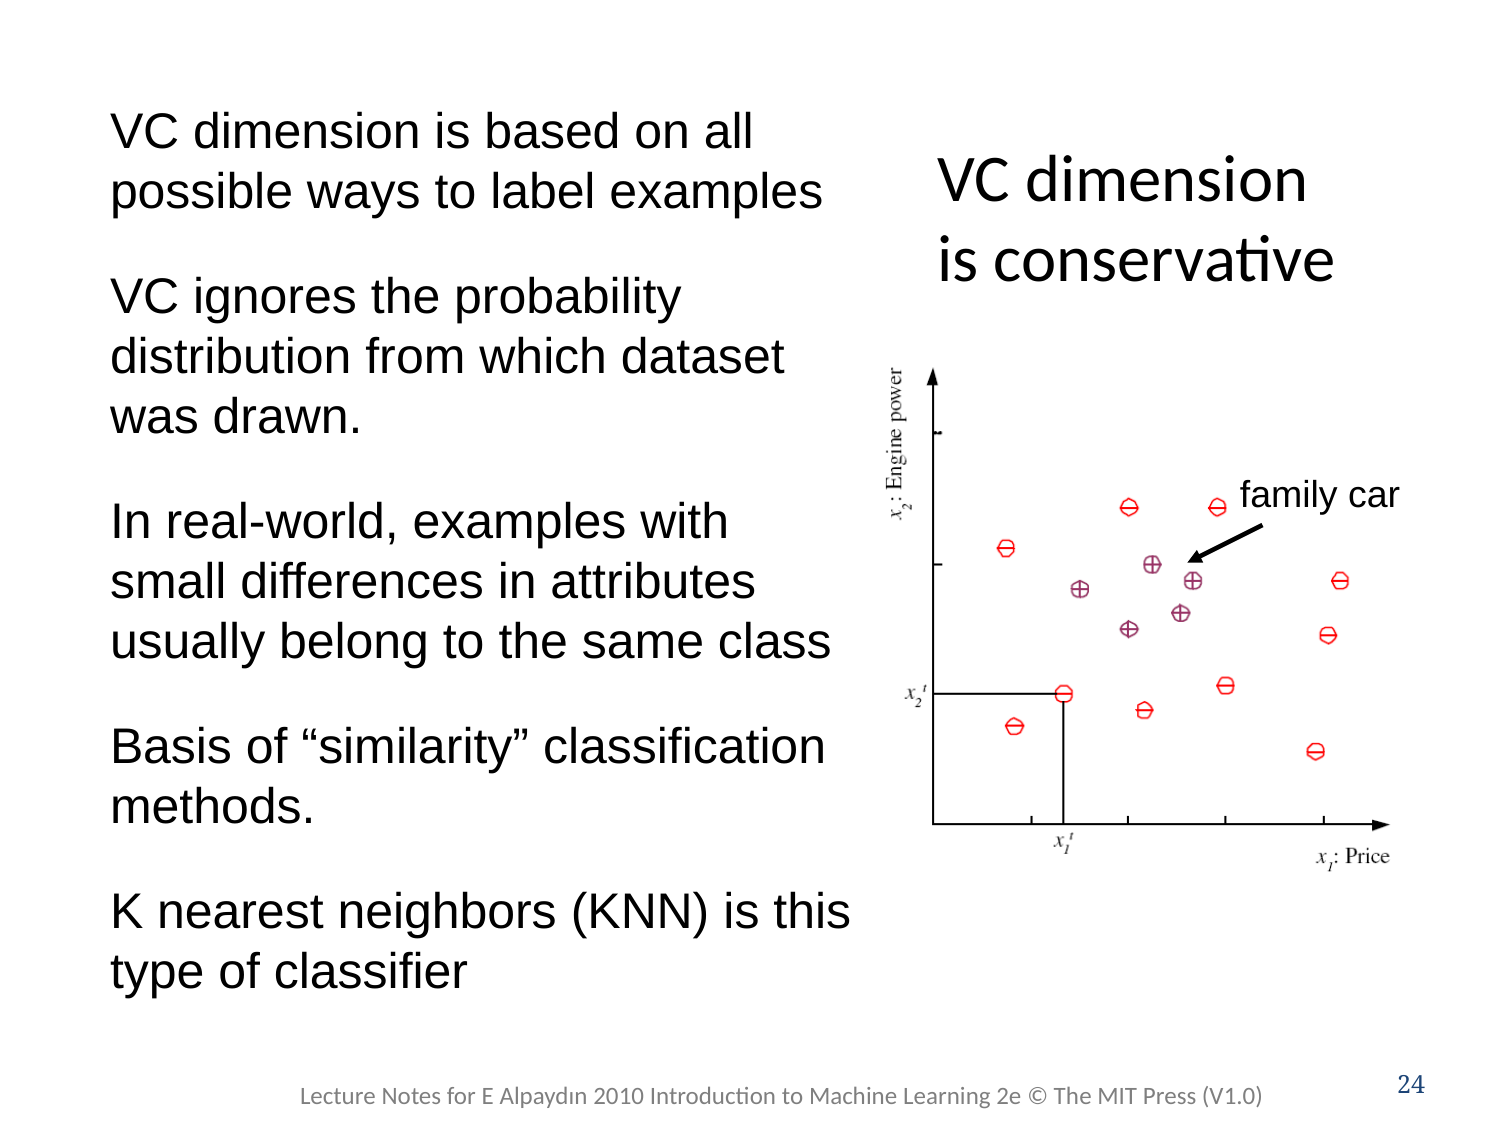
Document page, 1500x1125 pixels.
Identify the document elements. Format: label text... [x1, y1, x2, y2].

text_box 24 [1299, 1042, 1425, 1103]
title VC dimension is conservative [937, 137, 1413, 295]
text_box Lecture Notes for E Alpaydın 2010 Introduction to Machine Learning 2e © The MIT Press (V1.0) [299, 1049, 1378, 1110]
text_box VC dimension is based on all possible ways to label examples VC ignores the probability distribution from which dataset was drawn. In real-world, examples with small differences in attributes usually belong to the same class Basis of “similarity” classification methods. K nearest neighbors (KNN) is this type of classifier [95, 90, 933, 1006]
picture [849, 349, 1451, 897]
